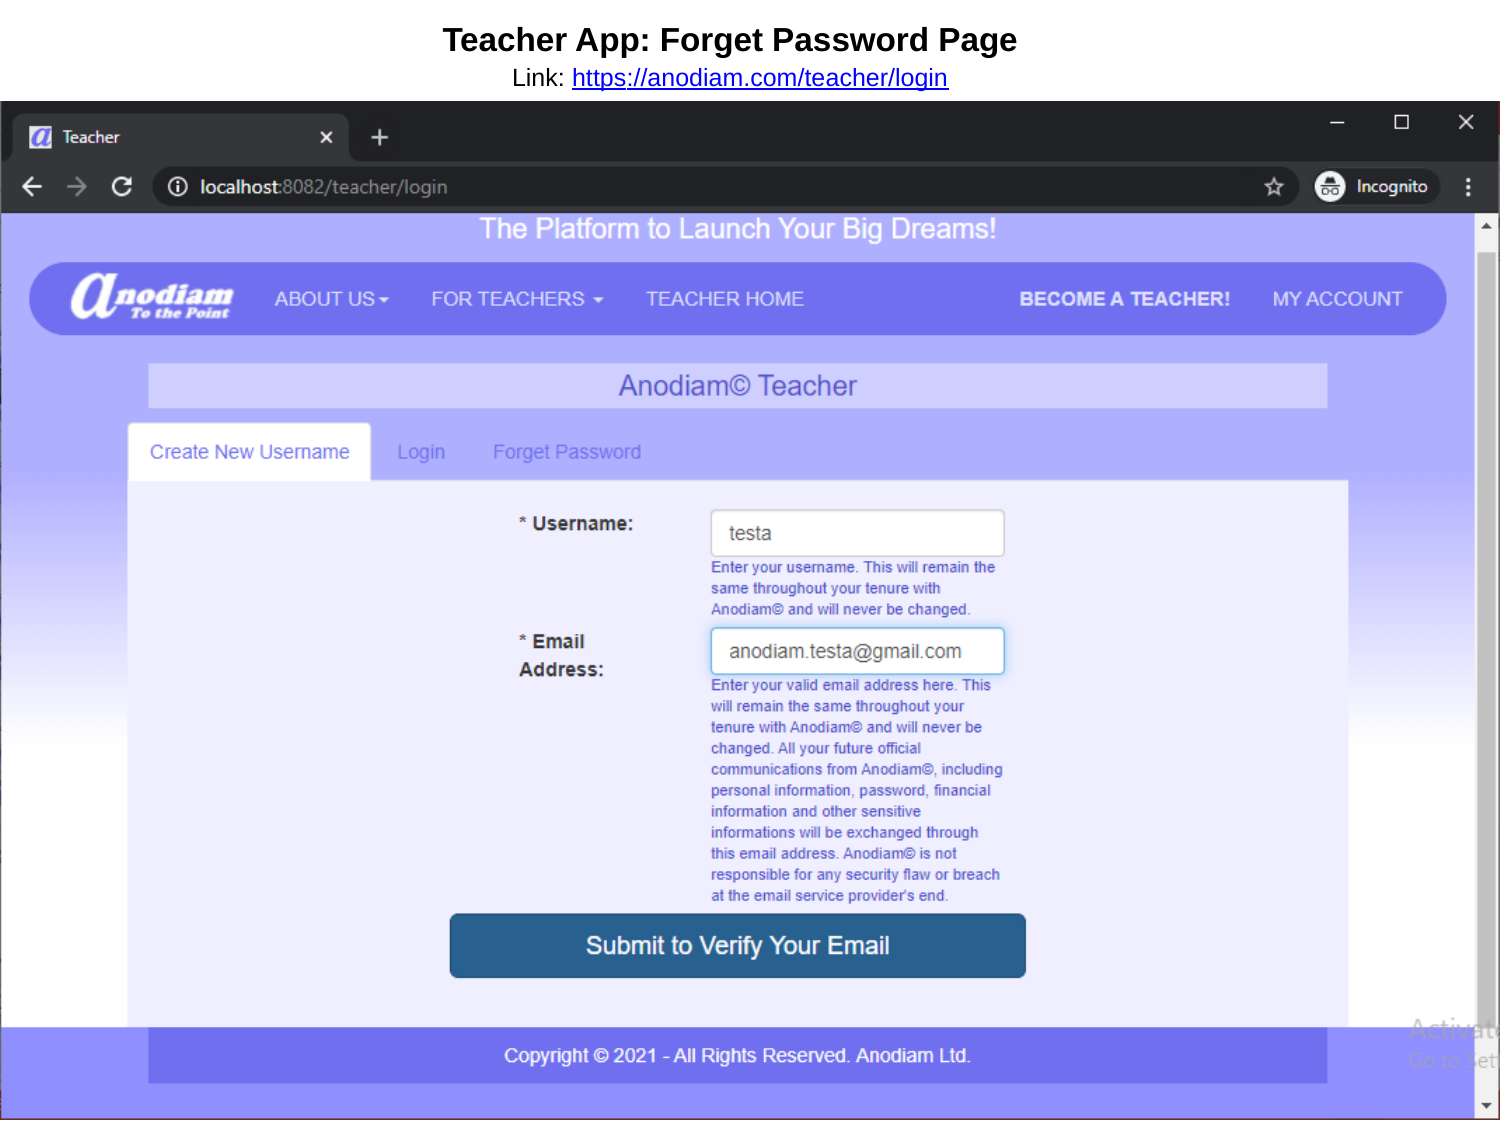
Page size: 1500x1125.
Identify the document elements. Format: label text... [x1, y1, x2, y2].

picture [0, 101, 1500, 1120]
text_box Link: https://anodiam.com/teacher/login [54, 54, 1407, 100]
text_box Teacher App: Forget Password Page [427, 5, 1034, 66]
